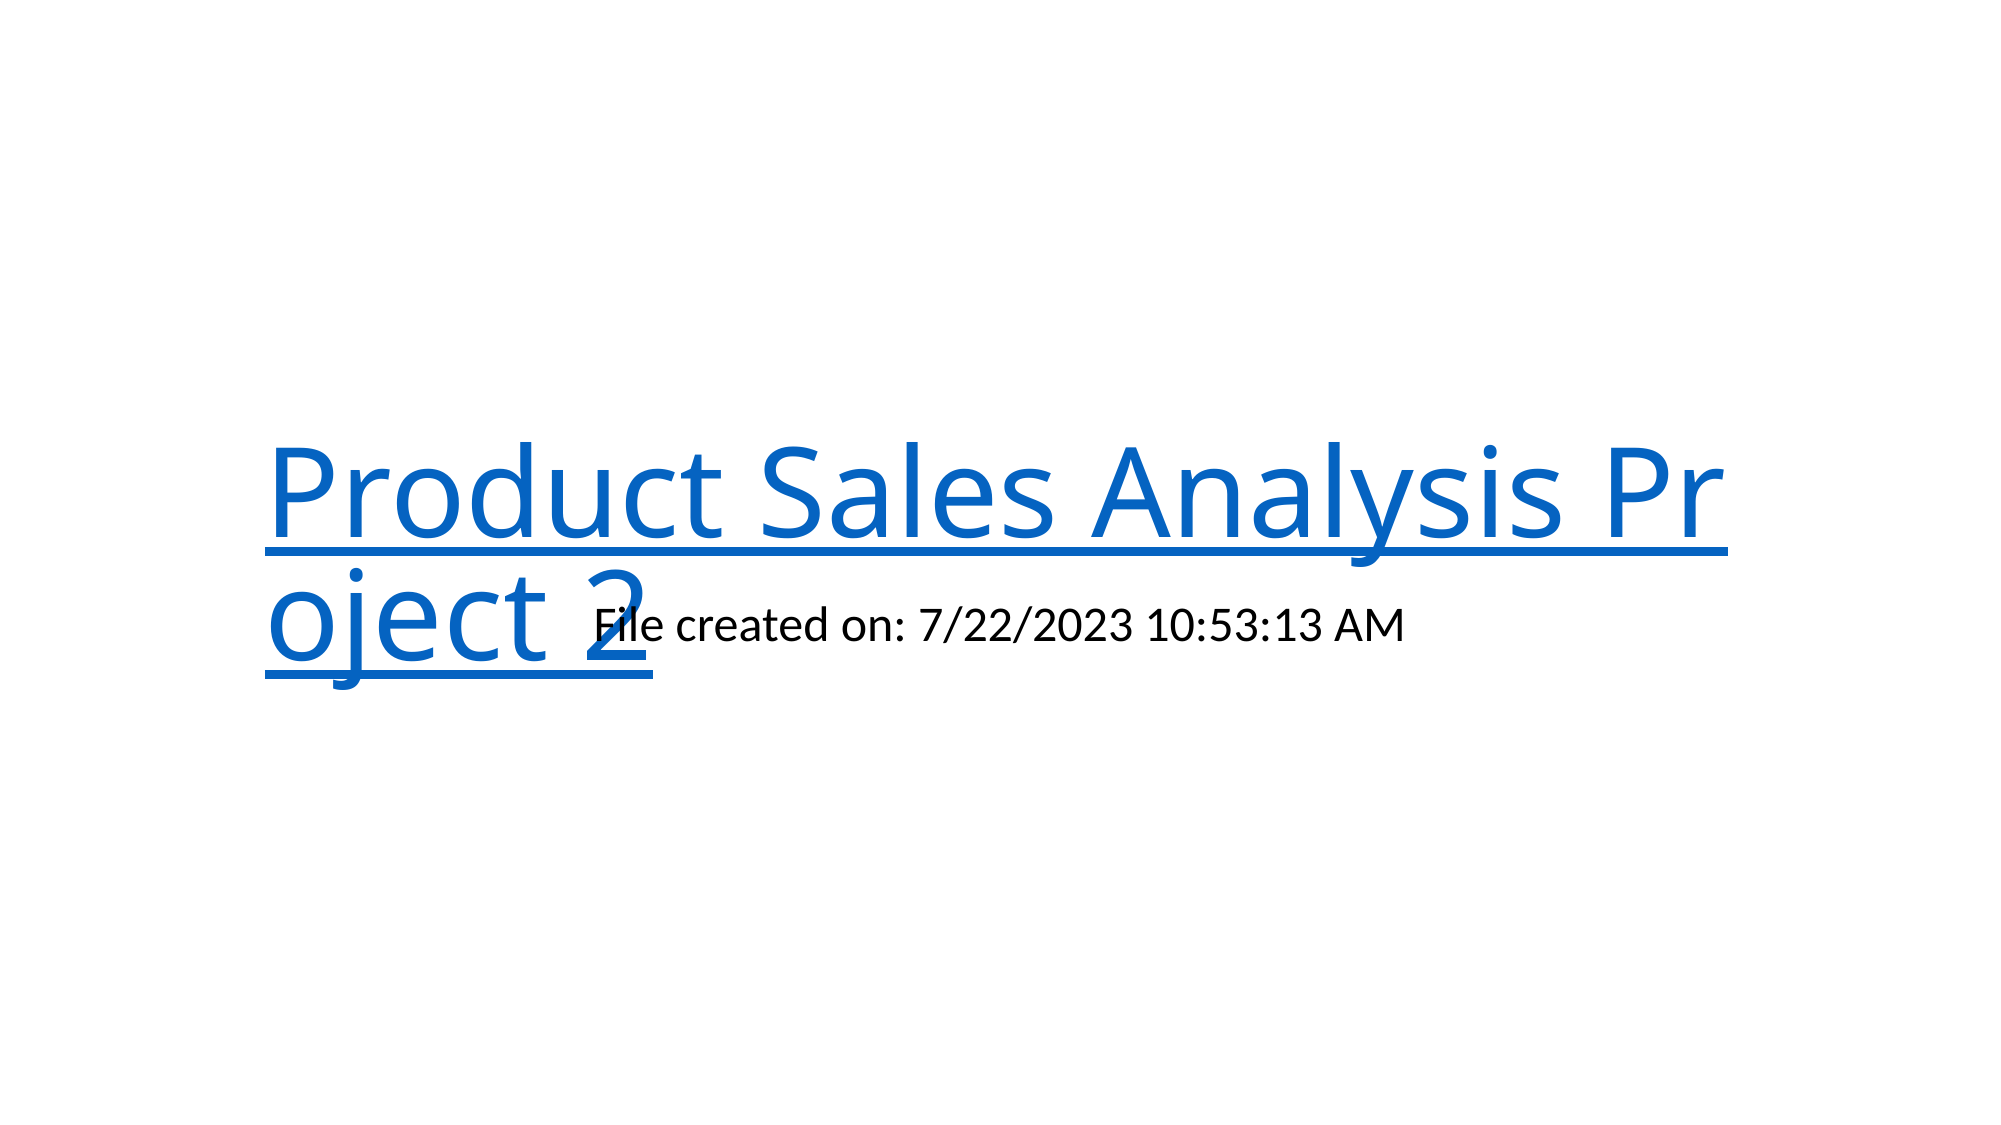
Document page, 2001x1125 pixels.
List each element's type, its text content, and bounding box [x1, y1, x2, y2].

subtitle File created on: 7/22/2023 10:53:13 AM [249, 590, 1750, 863]
title Product Sales Analysis Project 2 [249, 184, 1750, 576]
